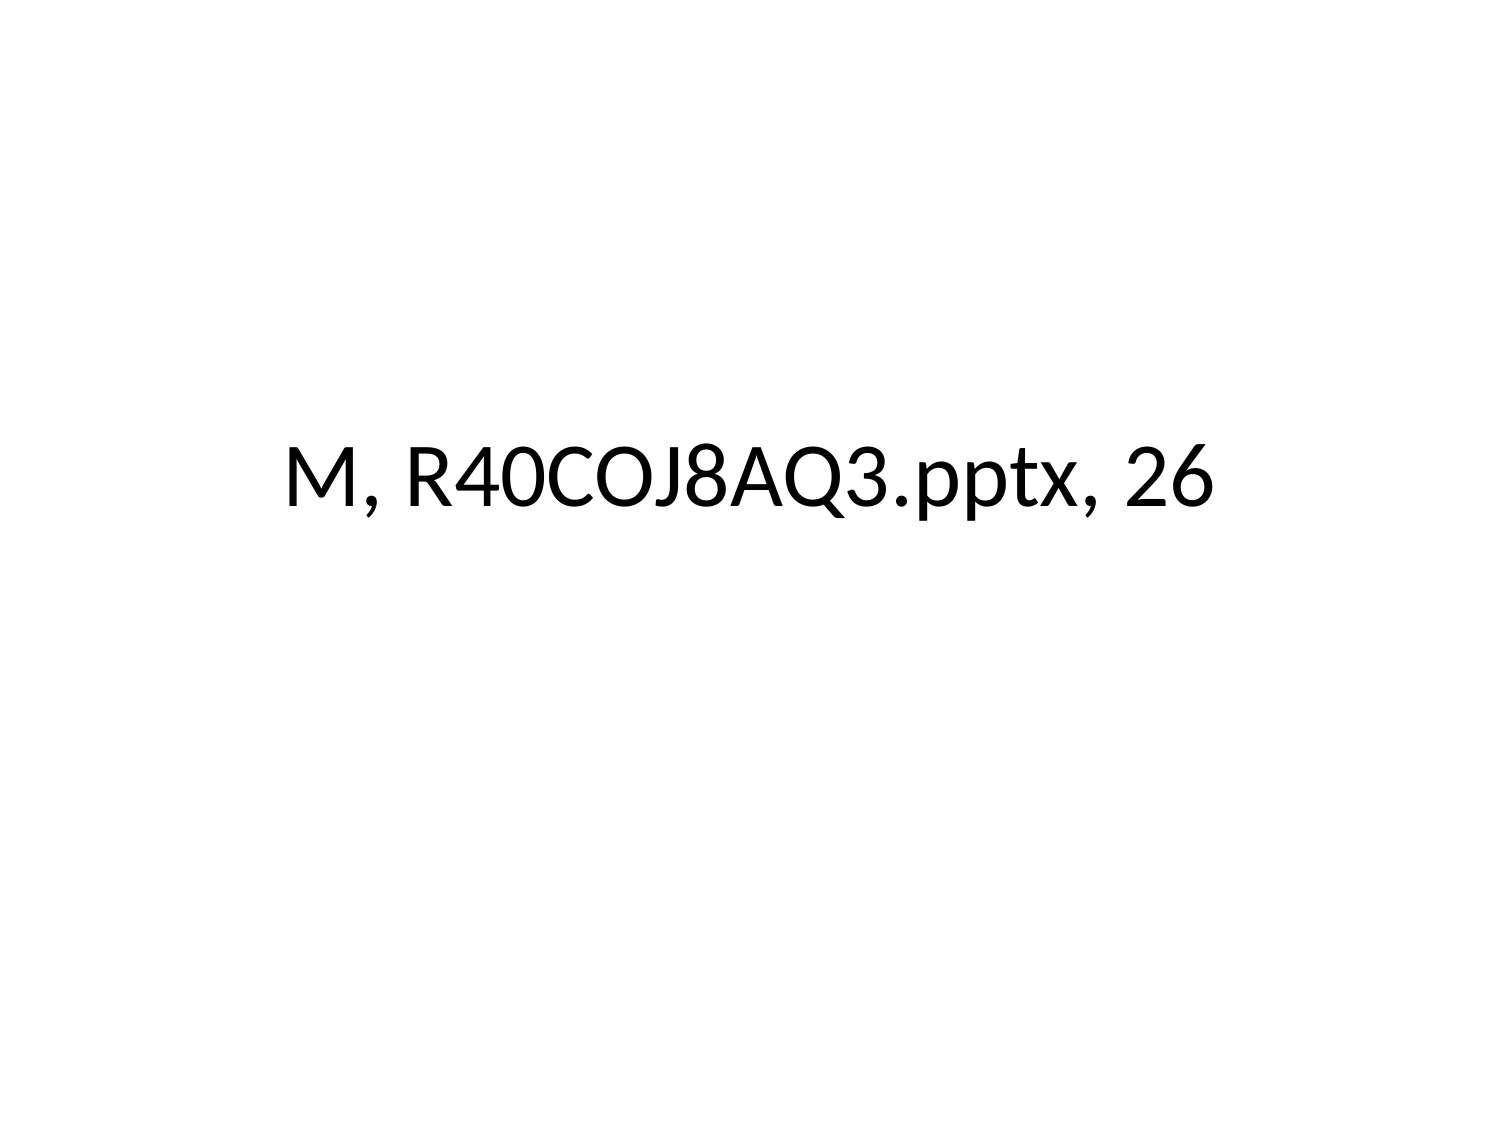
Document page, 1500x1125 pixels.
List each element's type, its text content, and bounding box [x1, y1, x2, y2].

title M, R40COJ8AQ3.pptx, 26 [112, 349, 1388, 591]
